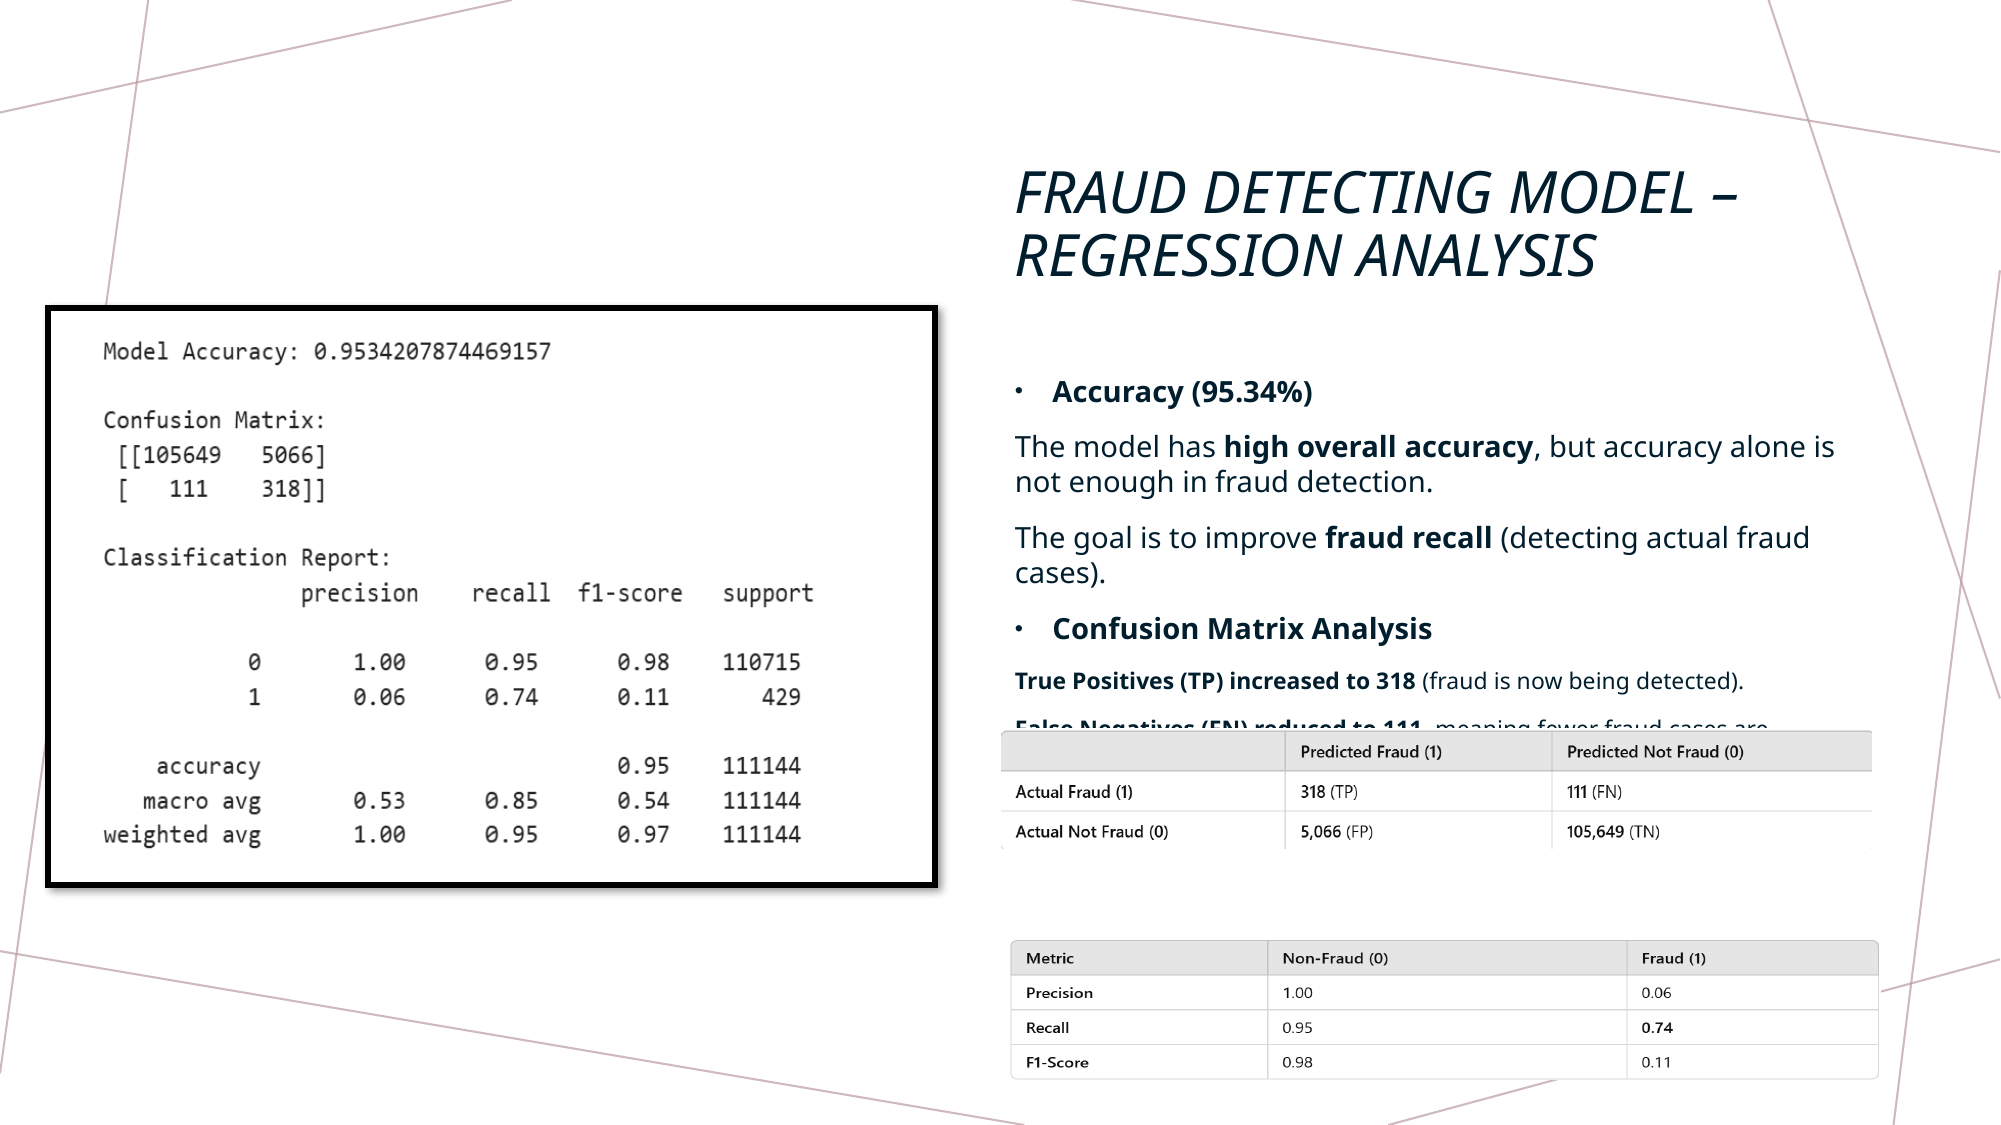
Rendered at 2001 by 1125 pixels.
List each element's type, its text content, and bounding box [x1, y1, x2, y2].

picture [1001, 728, 1872, 849]
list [51, 310, 932, 883]
title Fraud Detecting Model – Regression Analysis [999, 89, 1911, 364]
picture [1009, 939, 1881, 1080]
list Accuracy (95.34%) The model has high overall accuracy, but accuracy alone is not enough in fraud detection. The goal is to improve fraud recall (detecting actual fraud cases). Confusion Matrix Analysis True Positives (TP) increased to 318 (fraud is now being detected). False Negatives (FN) reduced to 111, meaning fewer fraud cases are missed. Classification Report [999, 365, 1872, 1092]
